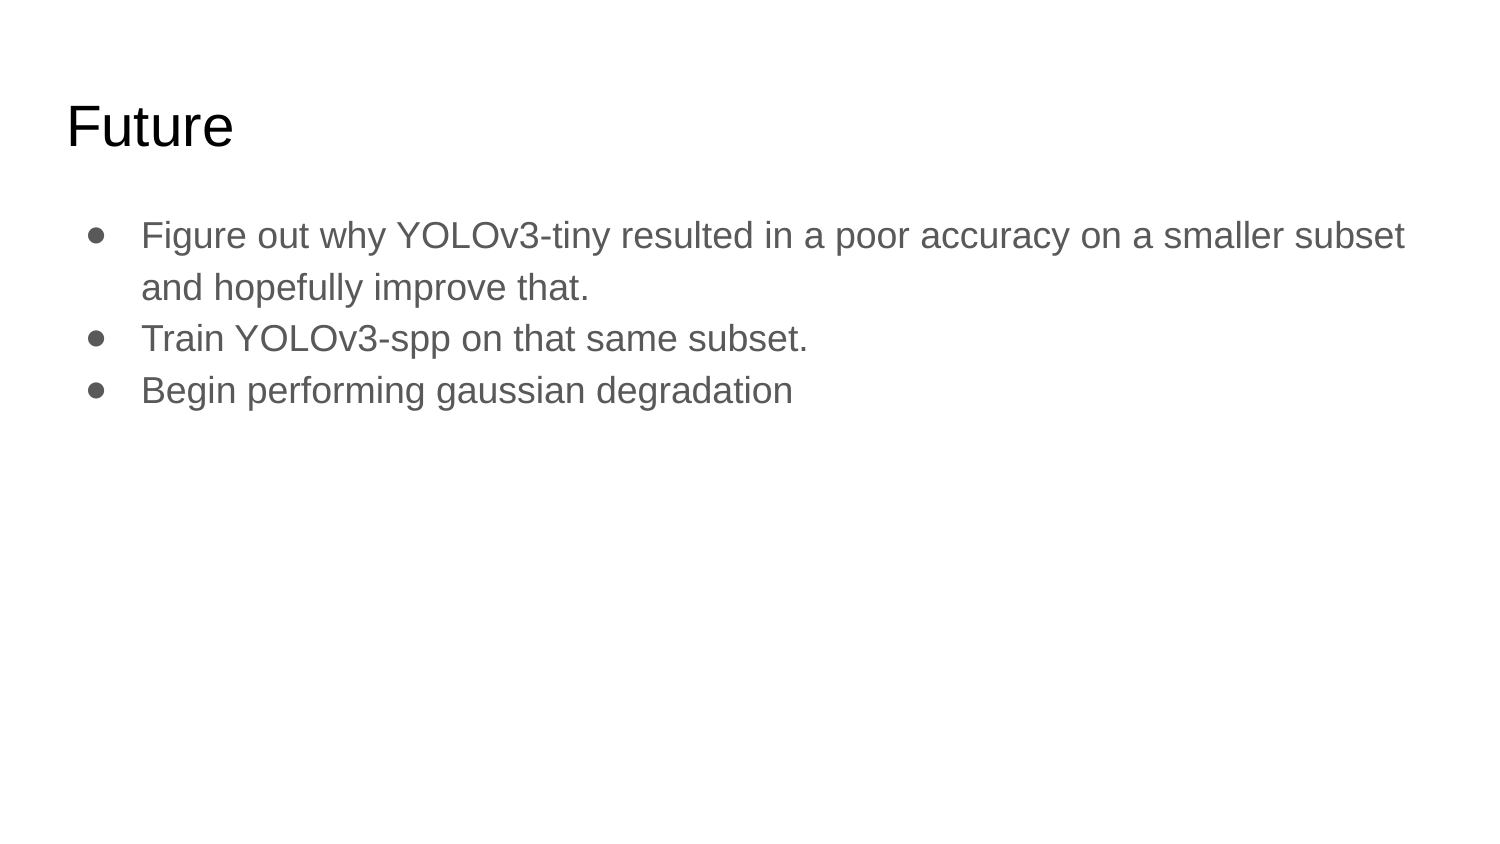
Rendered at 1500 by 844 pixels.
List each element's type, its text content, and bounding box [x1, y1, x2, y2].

list Figure out why YOLOv3-tiny resulted in a poor accuracy on a smaller subset and hopefully improve that. Train YOLOv3-spp on that same subset. Begin performing gaussian degradation [51, 189, 1449, 750]
title Future [51, 72, 1449, 167]
